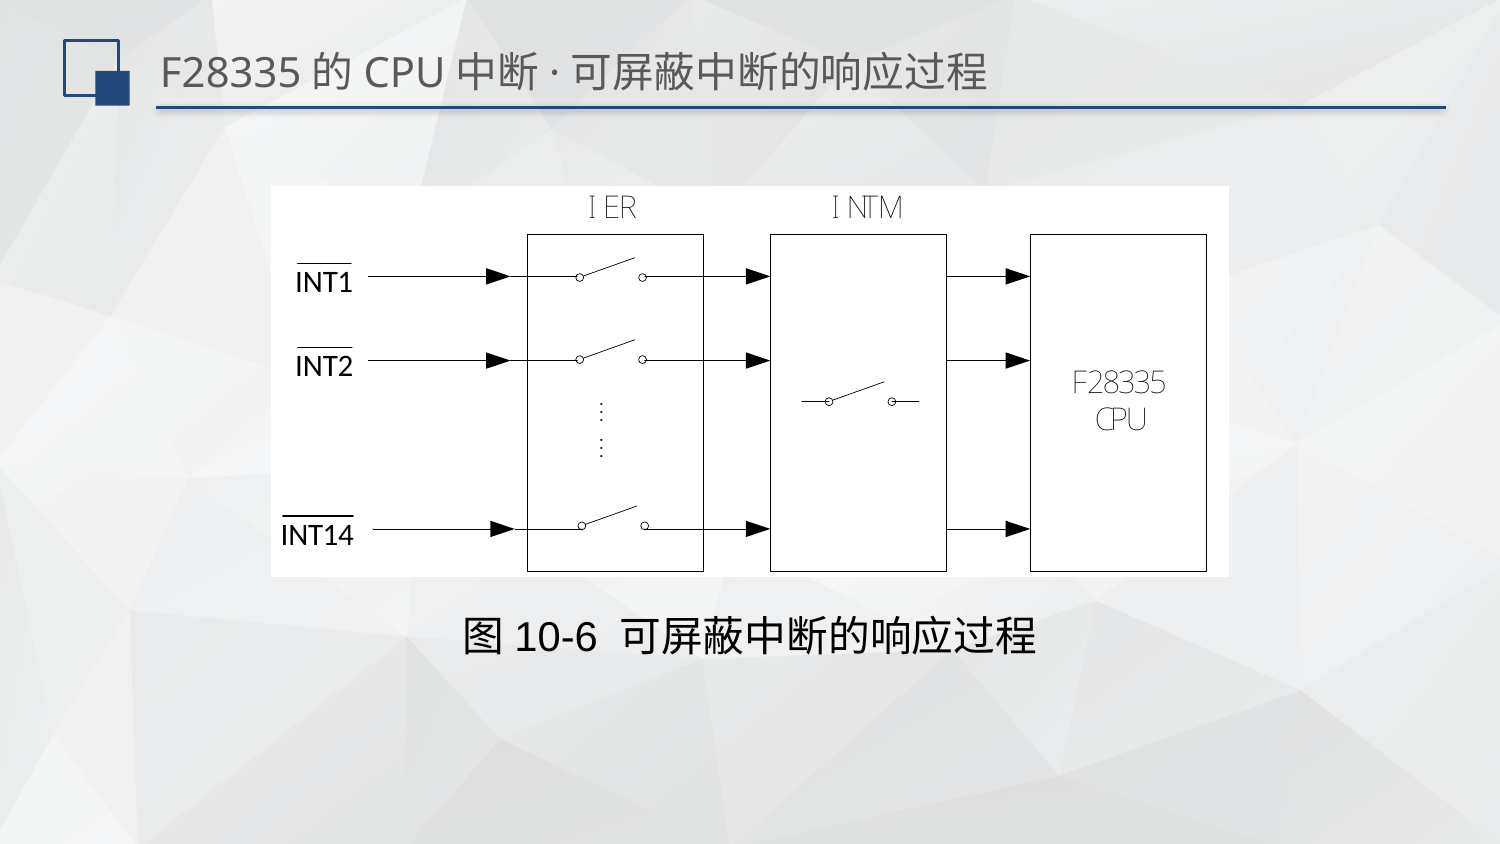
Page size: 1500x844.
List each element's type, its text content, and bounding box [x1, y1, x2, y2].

title F28335的CPU中断·可屏蔽中断的响应过程 [148, 43, 1117, 99]
picture [0, 0, 1500, 844]
text_box 图10-6 可屏蔽中断的响应过程 [447, 592, 1052, 668]
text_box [271, 186, 1229, 577]
